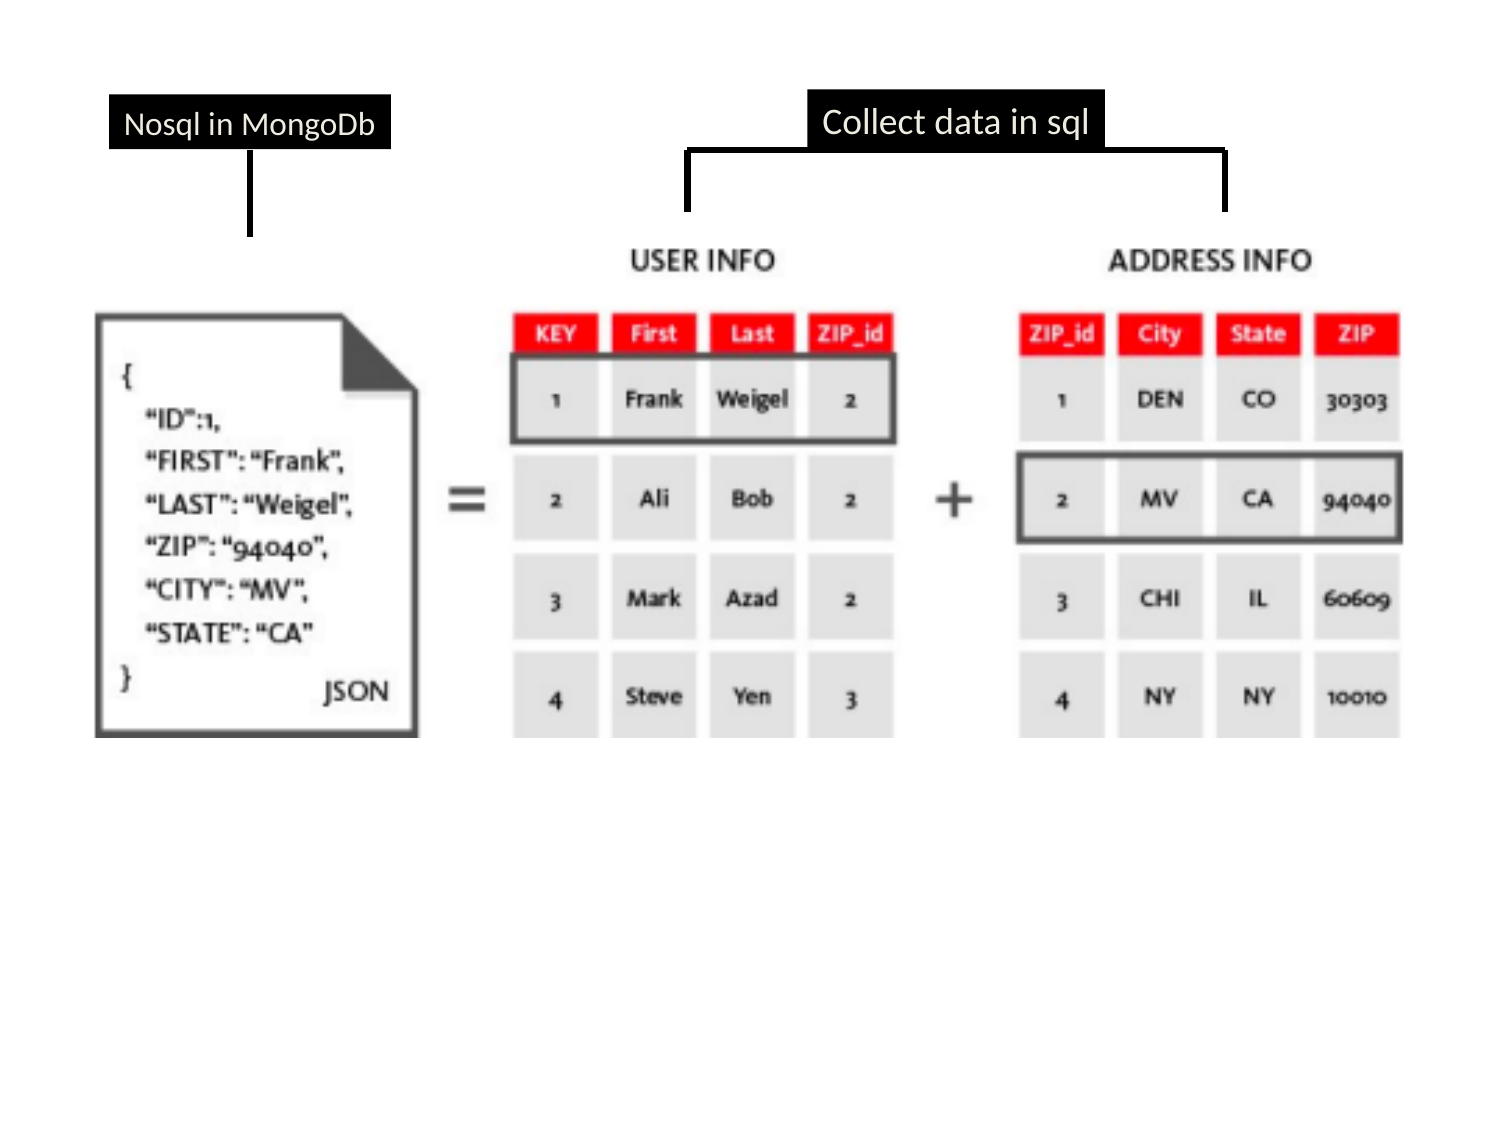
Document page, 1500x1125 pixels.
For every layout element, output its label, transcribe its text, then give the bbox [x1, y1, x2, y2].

text_box Nosql in MongoDb [109, 94, 391, 150]
text_box Collect data in sql [807, 89, 1105, 149]
picture [87, 211, 1417, 738]
